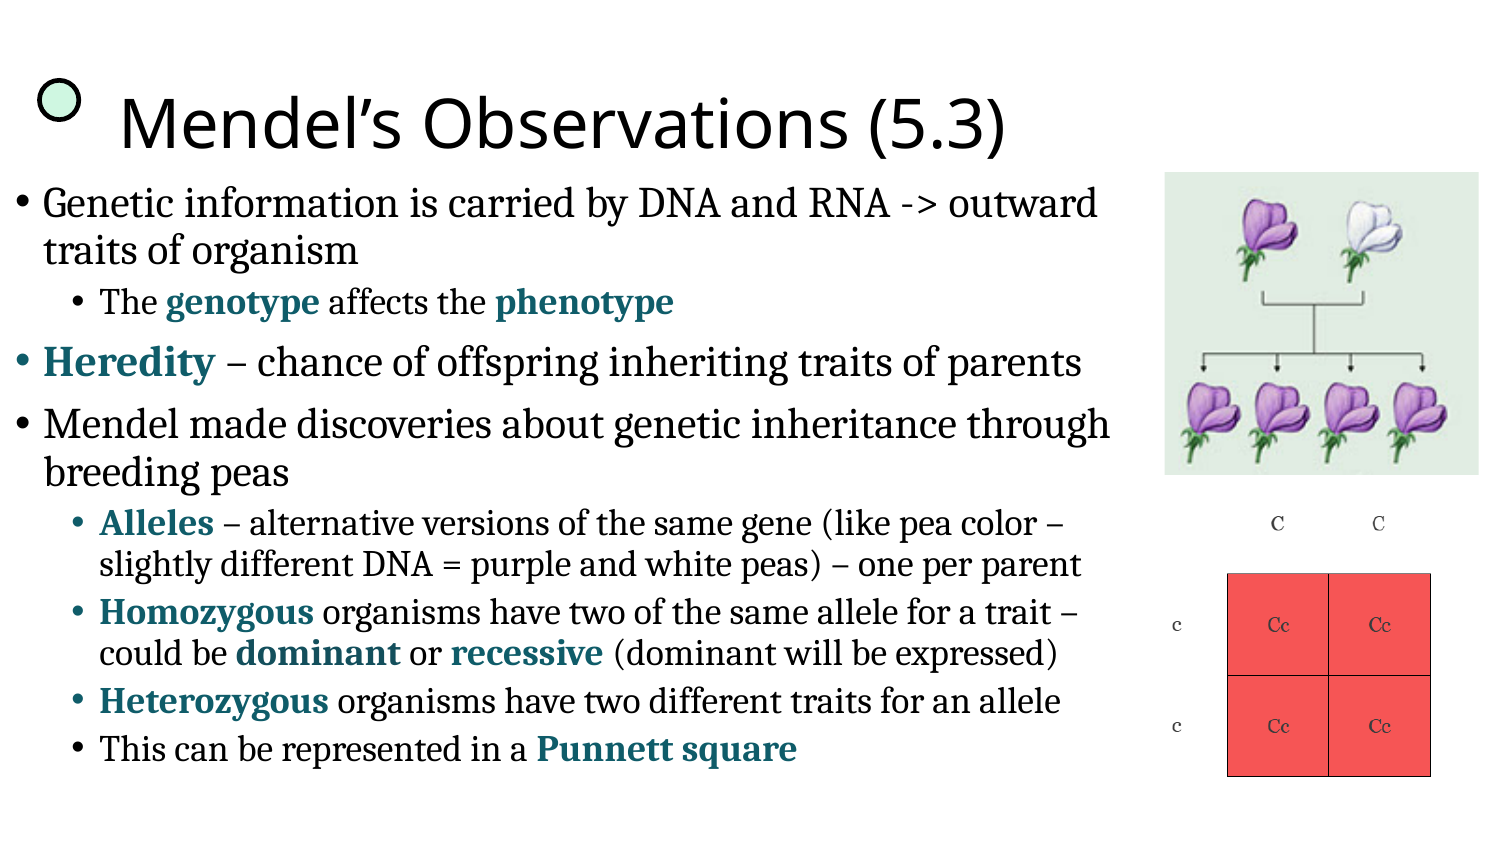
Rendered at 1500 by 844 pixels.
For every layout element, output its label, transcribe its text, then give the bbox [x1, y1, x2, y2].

list Genetic information is carried by DNA and RNA -> outward traits of organism The genotype affects the phenotype Heredity – chance of offspring inheriting traits of parents Mendel made discoveries about genetic inheritance through breeding peas Alleles – alternative versions of the same gene (like pea color – slightly different DNA = purple and white peas) – one per parent Homozygous organisms have two of the same allele for a trait – could be dominant or recessive (dominant will be expressed) Heterozygous organisms have two different traits for an allele This can be represented in a Punnett square [0, 172, 1156, 844]
picture [1155, 487, 1488, 825]
title Mendel’s Observations (5.3) [103, 44, 1397, 208]
picture [1164, 172, 1479, 475]
